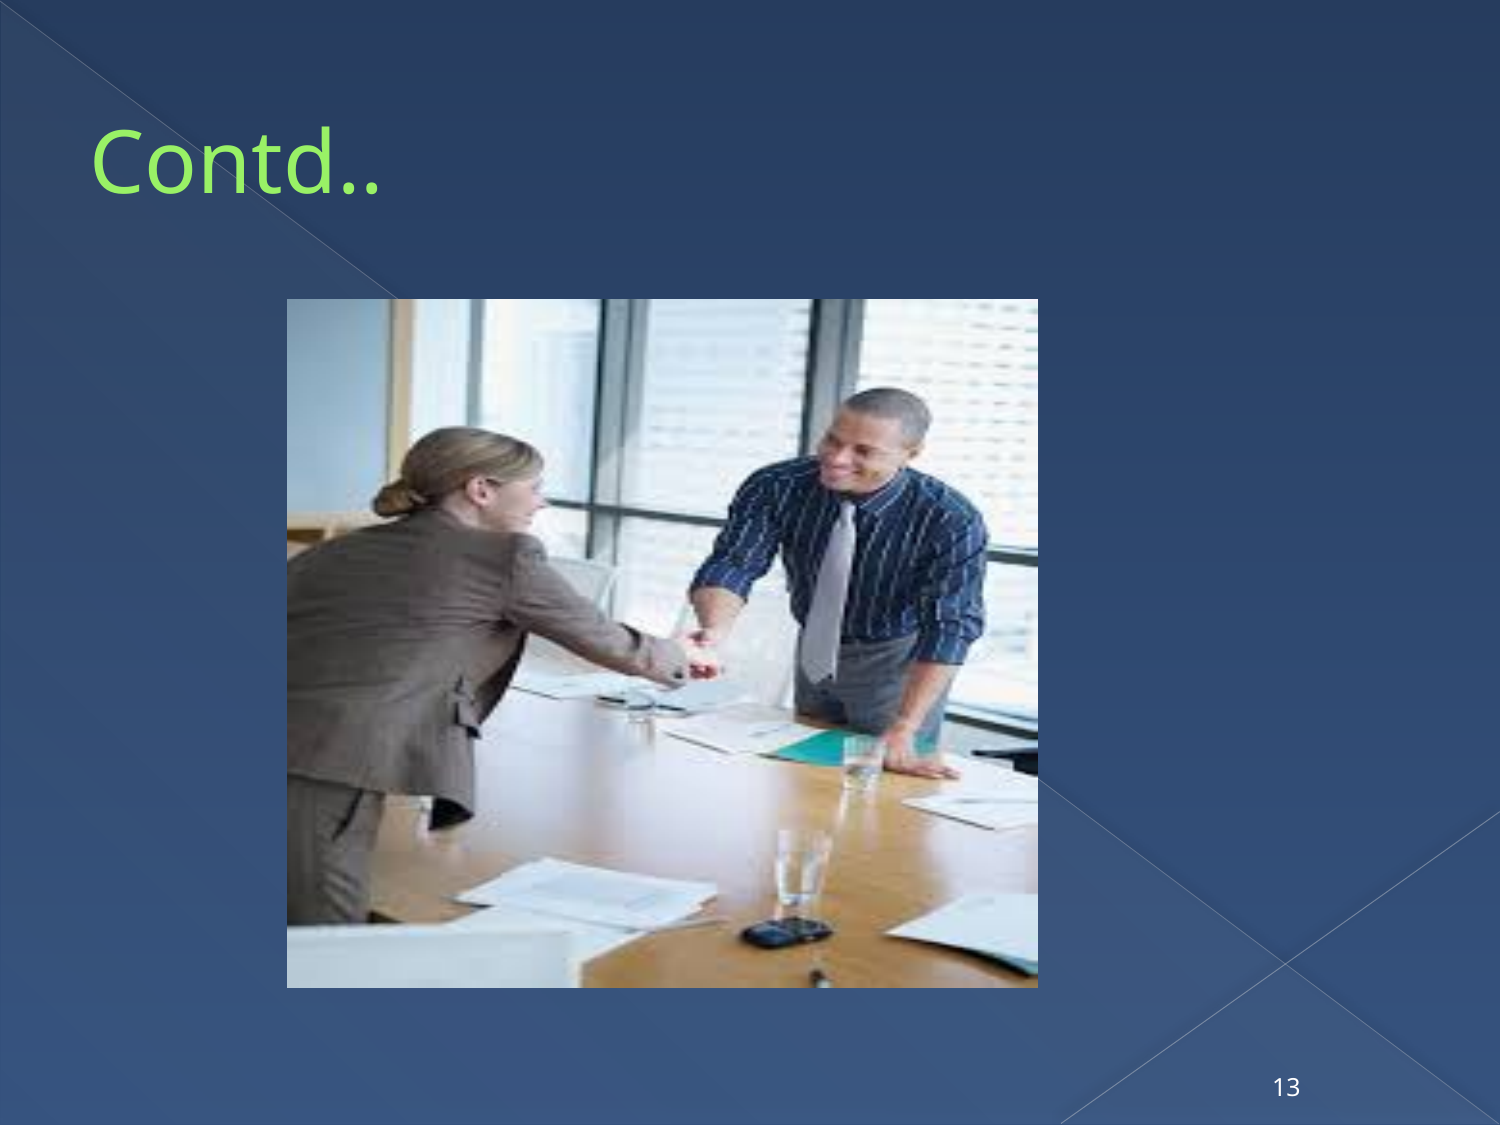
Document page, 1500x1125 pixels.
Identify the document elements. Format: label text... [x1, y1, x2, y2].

slide_number 13 [1245, 1063, 1328, 1113]
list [287, 299, 1038, 988]
title Contd.. [75, 43, 1425, 274]
